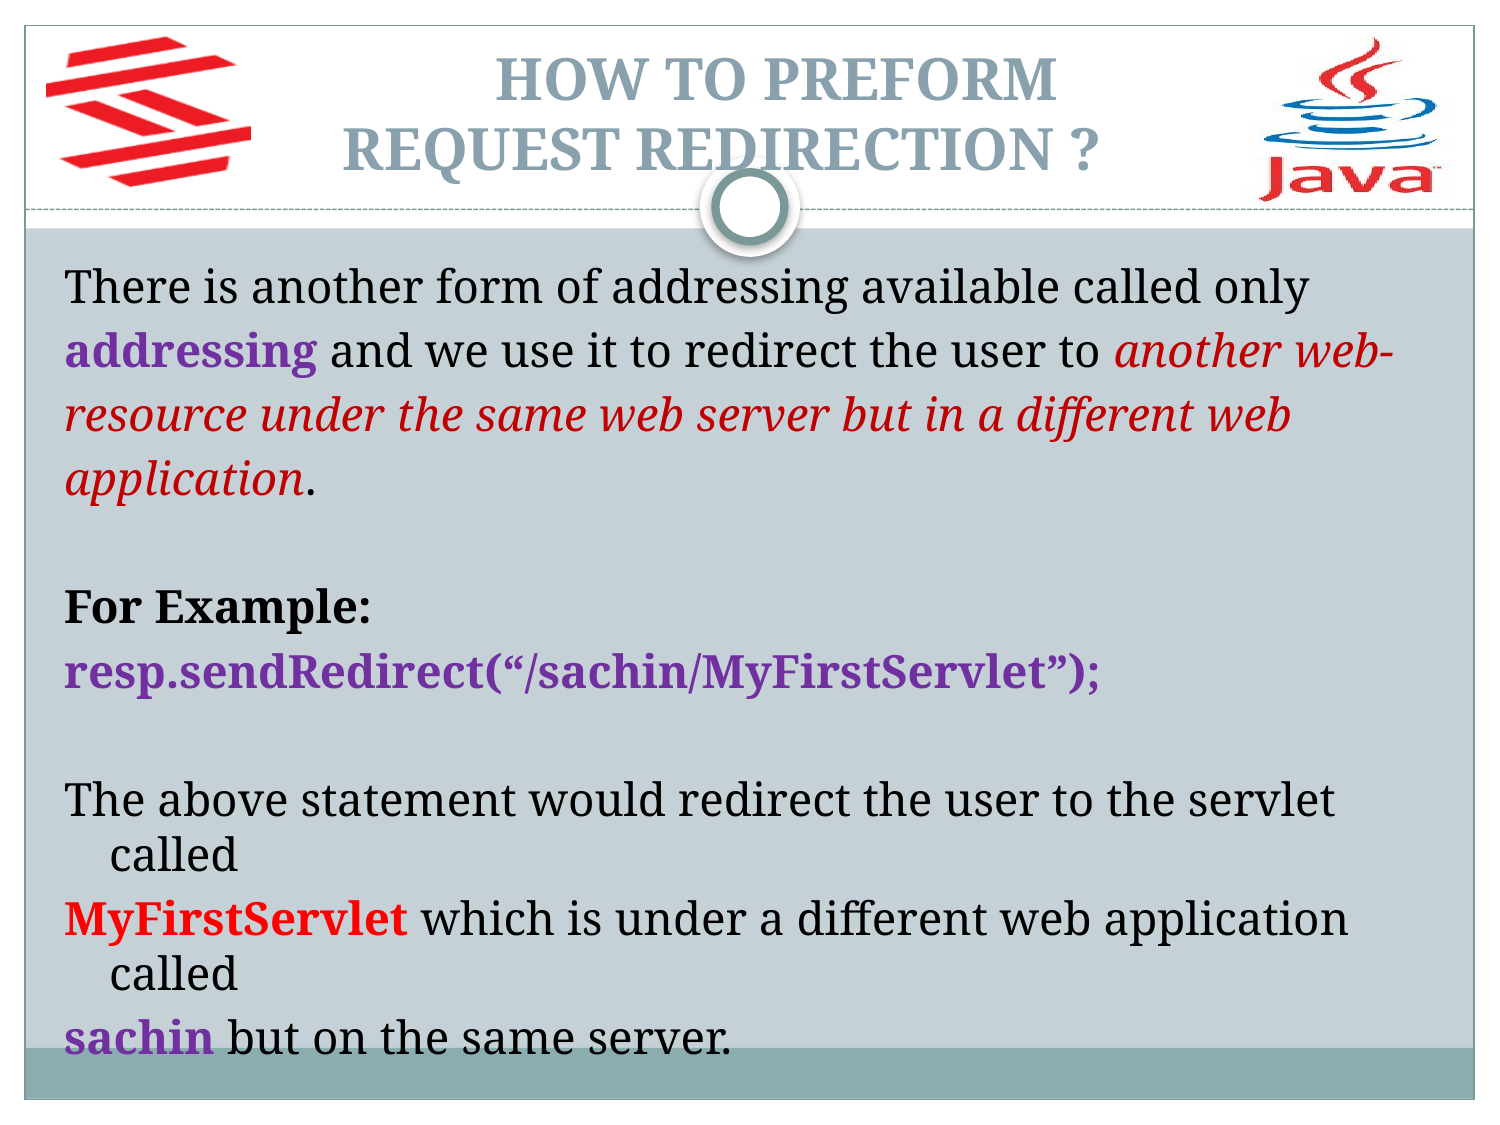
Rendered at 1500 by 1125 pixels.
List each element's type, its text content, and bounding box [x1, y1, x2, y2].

text_box HOW TO PREFORM REQUEST REDIRECTION ? [328, 35, 1207, 190]
list There is another form of addressing available called only addressing and we use it to redirect the user to another web- resource under the same web server but in a different web application. For Example: resp.sendRedirect(“/sachin/MyFirstServlet”); The above statement would redirect the user to the servlet called MyFirstServlet which is under a different web application called sachin but on the same server. [49, 250, 1445, 1090]
title [46, 23, 1447, 186]
picture [46, 34, 252, 195]
picture [1218, 30, 1471, 209]
